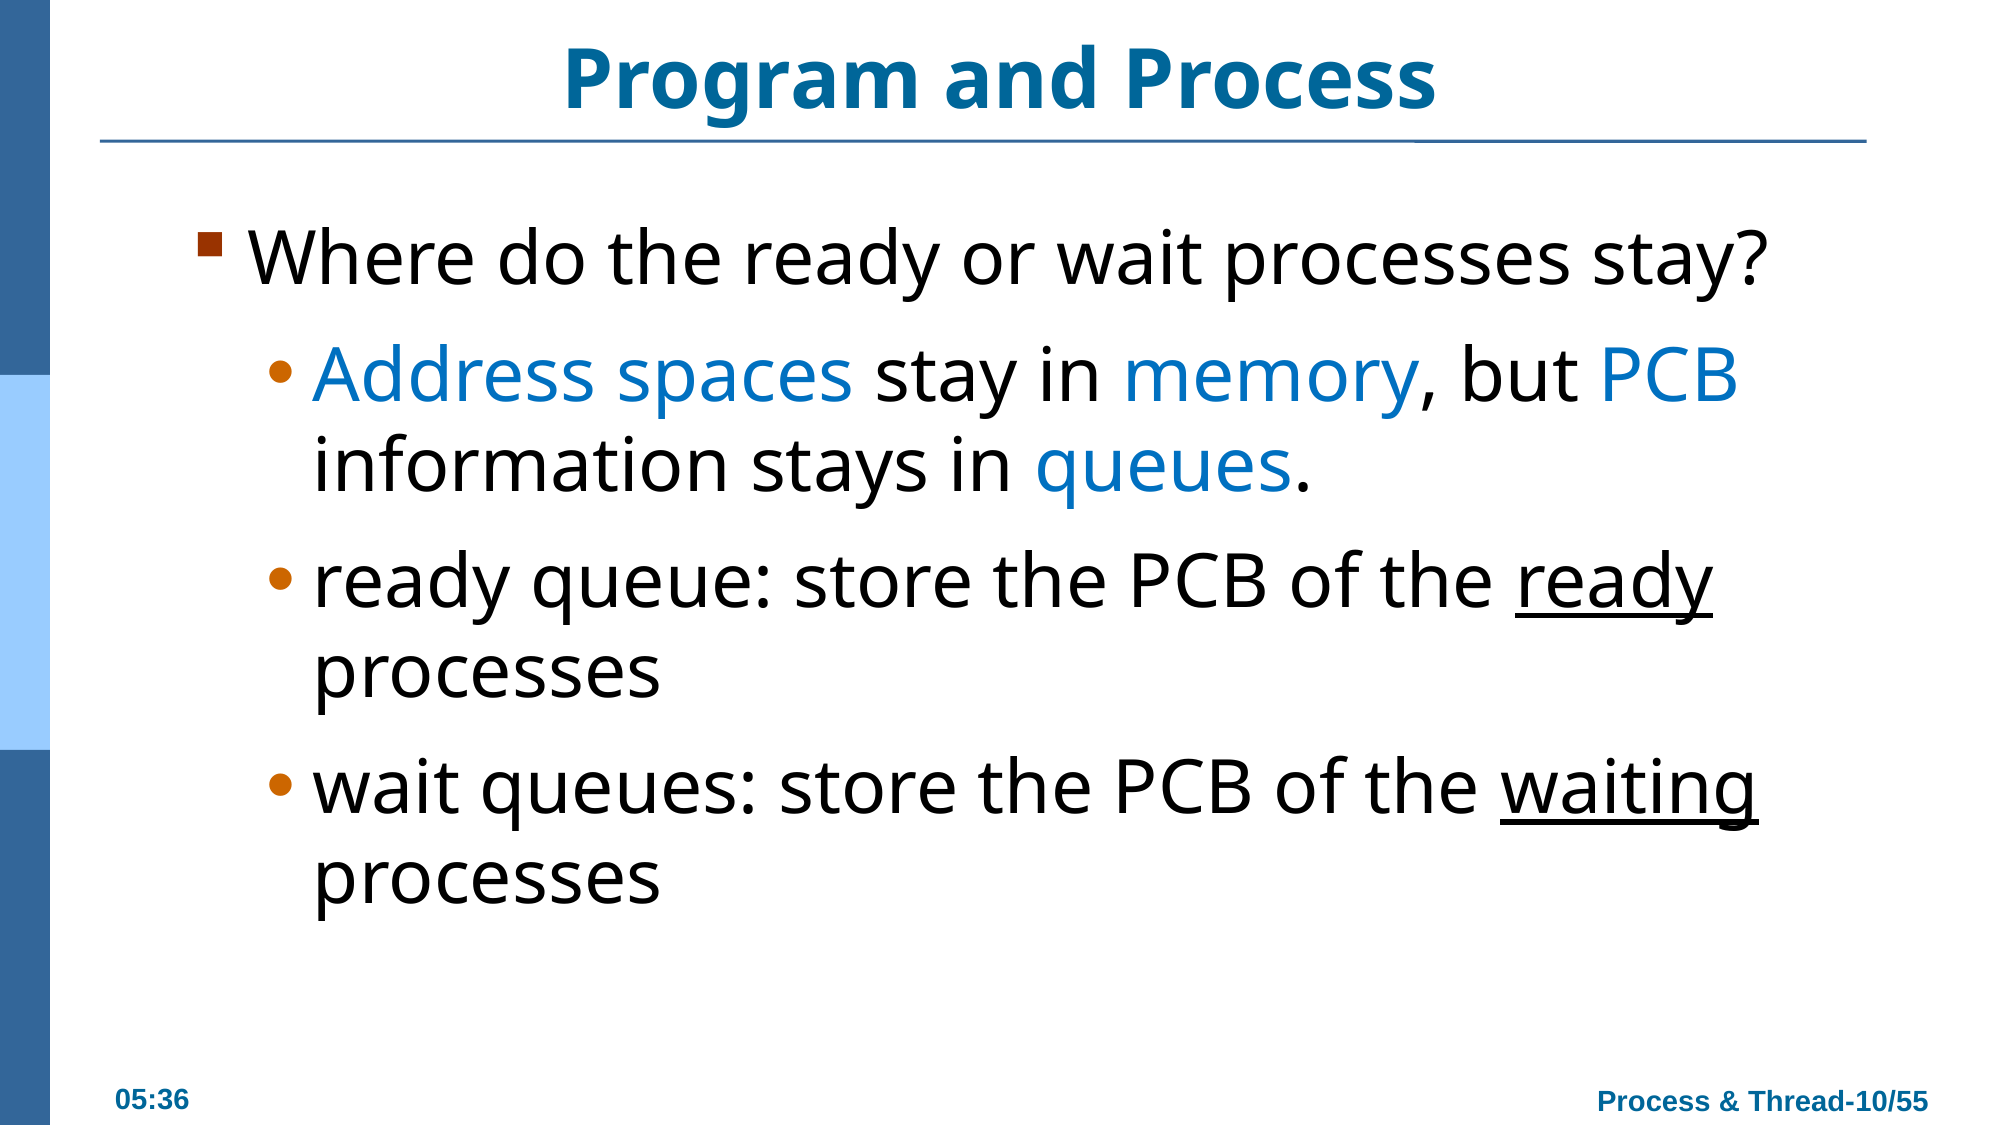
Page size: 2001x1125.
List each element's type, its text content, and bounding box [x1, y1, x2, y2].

title Program and Process [99, 38, 1900, 133]
list Where do the ready or wait processes stay? Address spaces stay in memory, but PCB information stays in queues. ready queue: store the PCB of the ready processes wait queues: store the PCB of the waiting processes [176, 202, 1867, 946]
